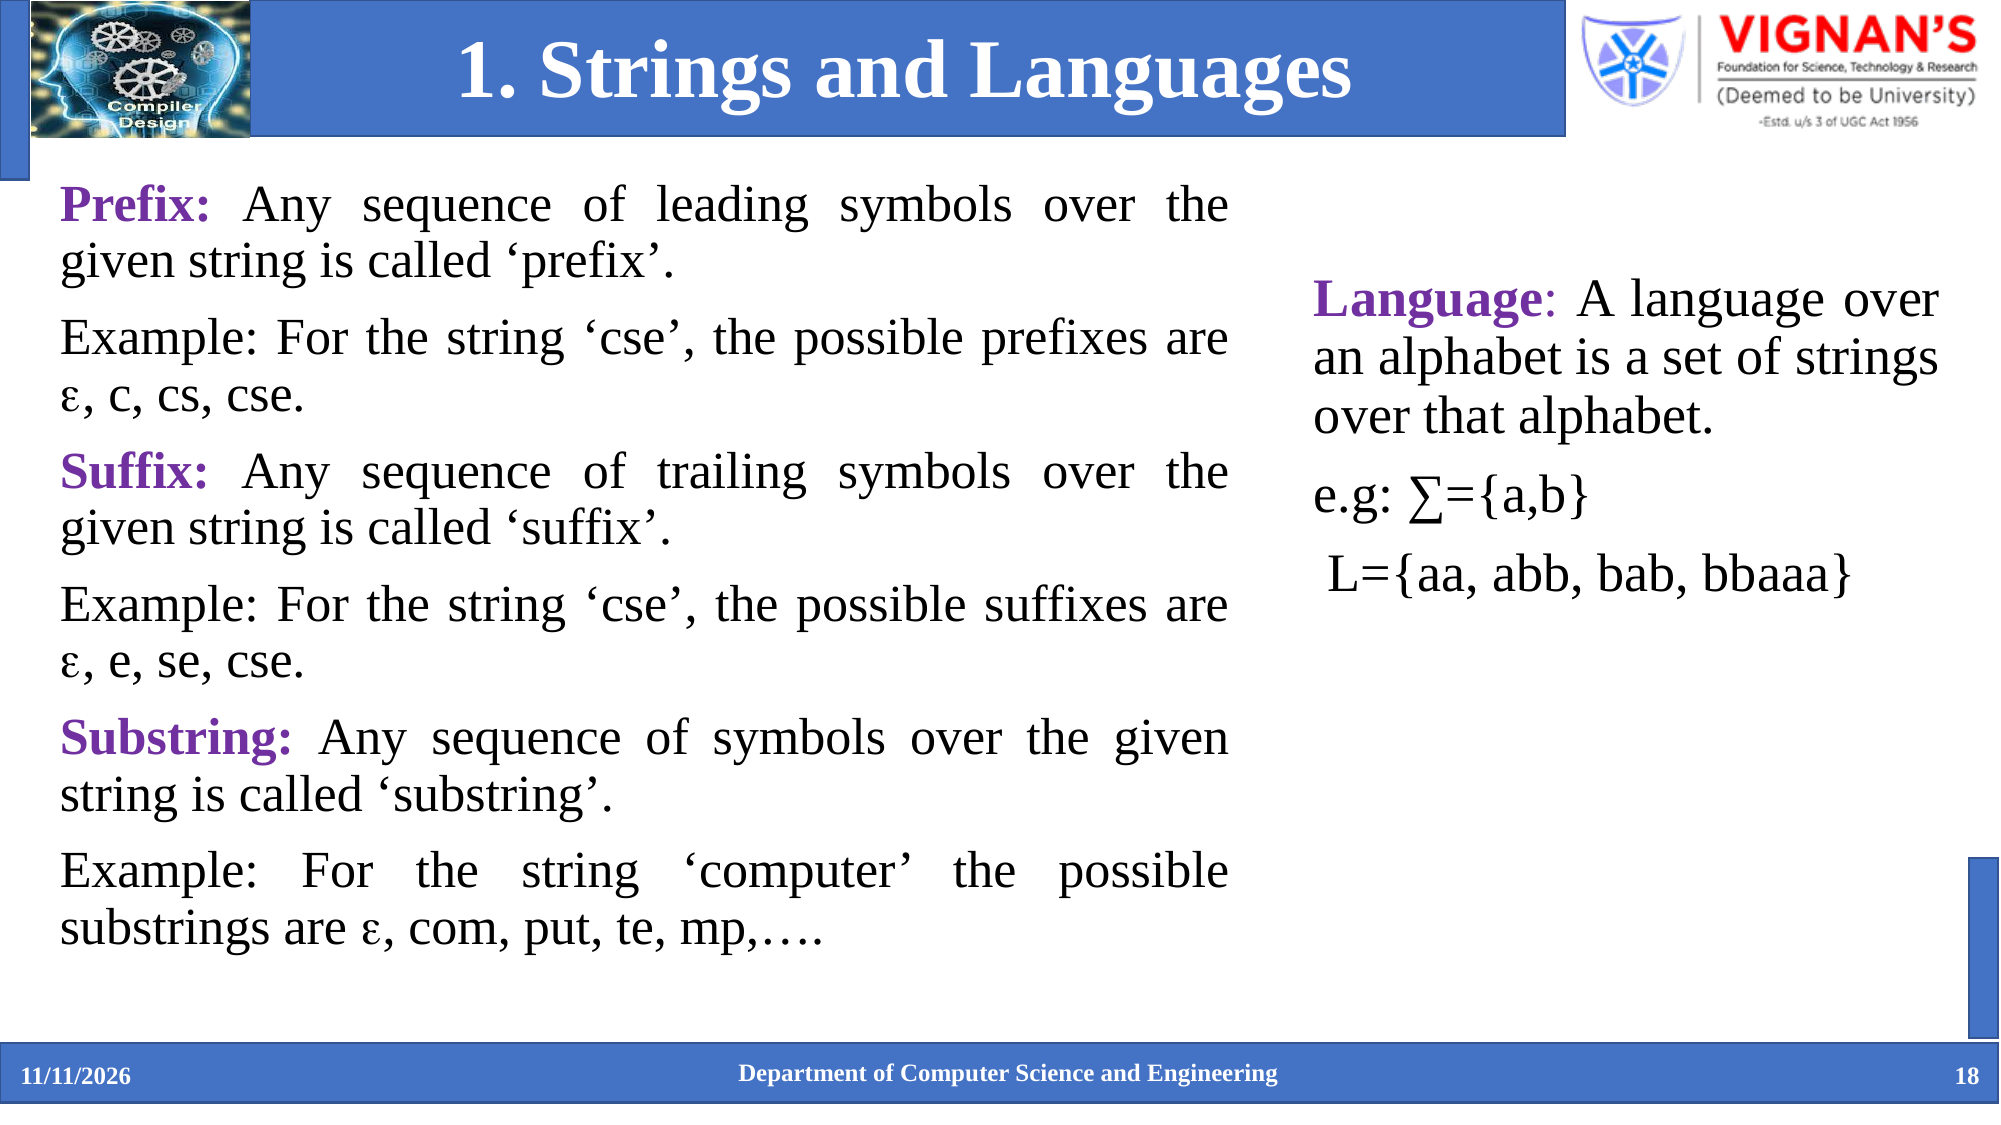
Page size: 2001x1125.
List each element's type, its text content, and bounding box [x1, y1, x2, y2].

picture [31, 1, 246, 138]
list Prefix: Any sequence of leading symbols over the given string is called ‘prefix’. Example: For the string ‘cse’, the possible prefixes are , c, cs, cse. Suffix: Any sequence of trailing symbols over the given string is called ‘suffix’. Example: For the string ‘cse’, the possible suffixes are , e, se, cse. Substring: Any sequence of symbols over the given string is called ‘substring’. Example: For the string ‘computer’ the possible substrings are , com, put, te, mp,…. [44, 169, 1245, 1012]
picture [1565, 1, 1999, 138]
text_box Department of Computer Science and Engineering [596, 1049, 1421, 1094]
text_box Language: A language over an alphabet is a set of strings over that alphabet. e.g: ∑={a,b} L={aa, abb, bab, bbaaa} [1298, 177, 1956, 837]
title 1. Strings and Languages [246, 0, 1564, 141]
